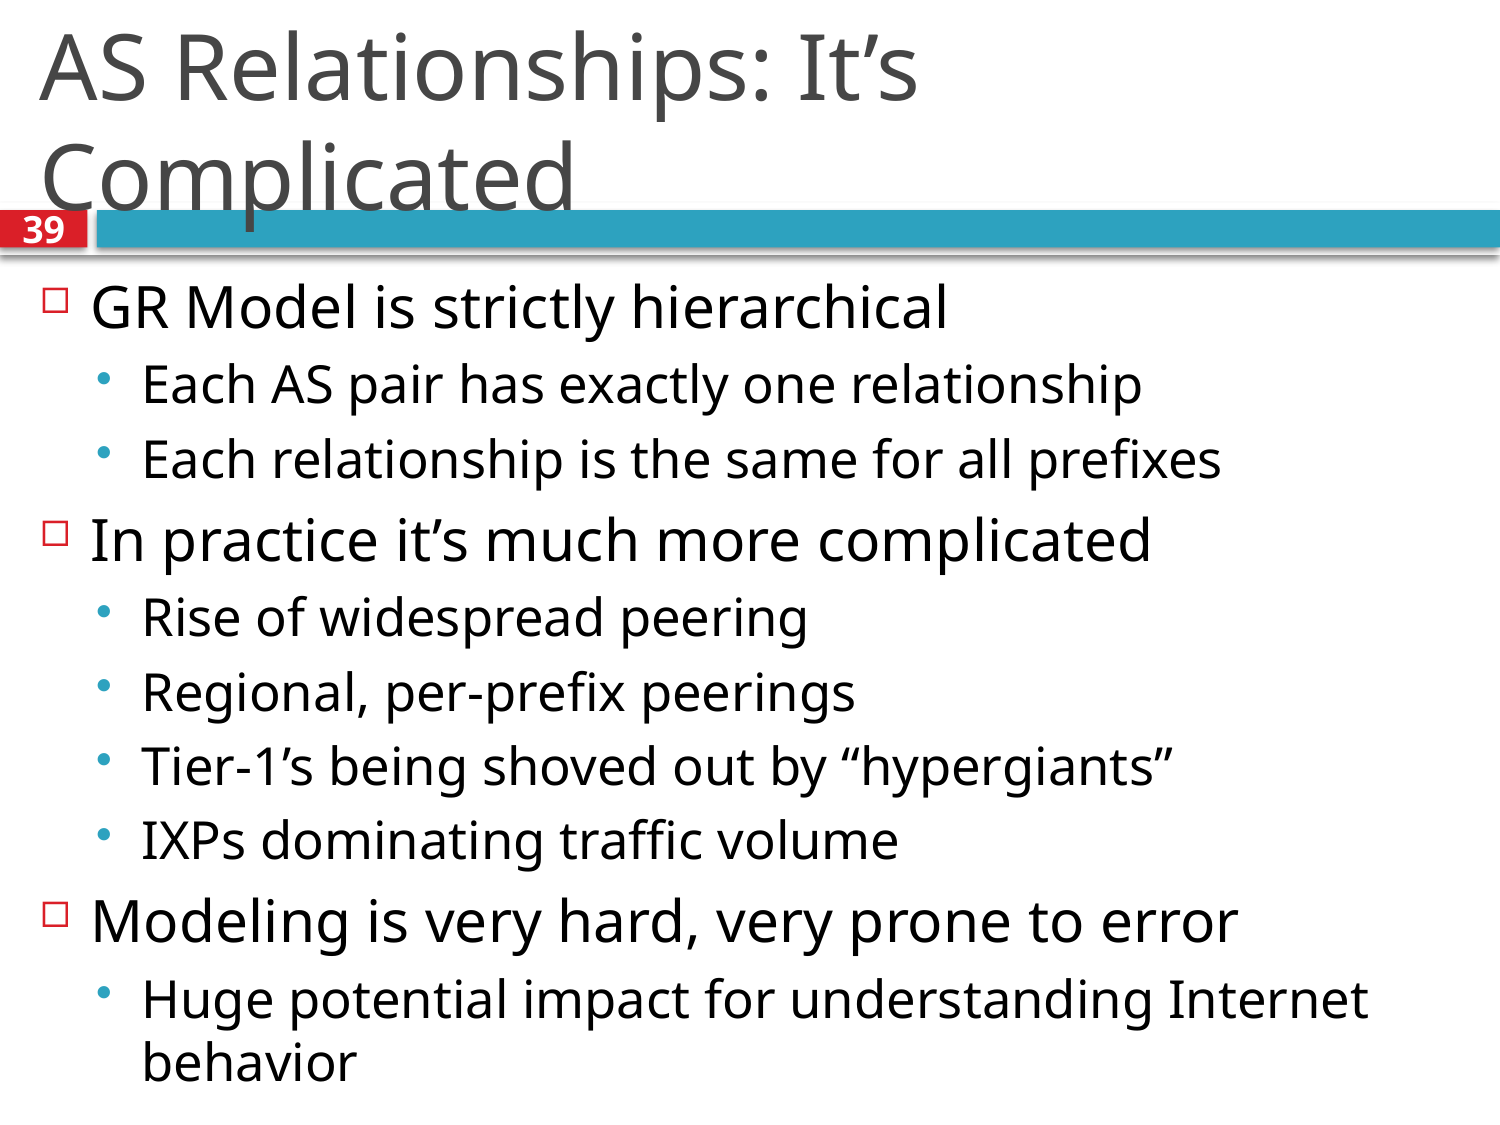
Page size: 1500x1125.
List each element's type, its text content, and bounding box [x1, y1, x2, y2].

list GR Model is strictly hierarchical Each AS pair has exactly one relationship Each relationship is the same for all prefixes In practice it’s much more complicated Rise of widespread peering Regional, per-prefix peerings Tier-1’s being shoved out by “hypergiants” IXPs dominating traffic volume Modeling is very hard, very prone to error Huge potential impact for understanding Internet behavior [24, 262, 1475, 1100]
slide_number 39 [0, 206, 88, 257]
title AS Relationships: It’s Complicated [24, 37, 1475, 200]
